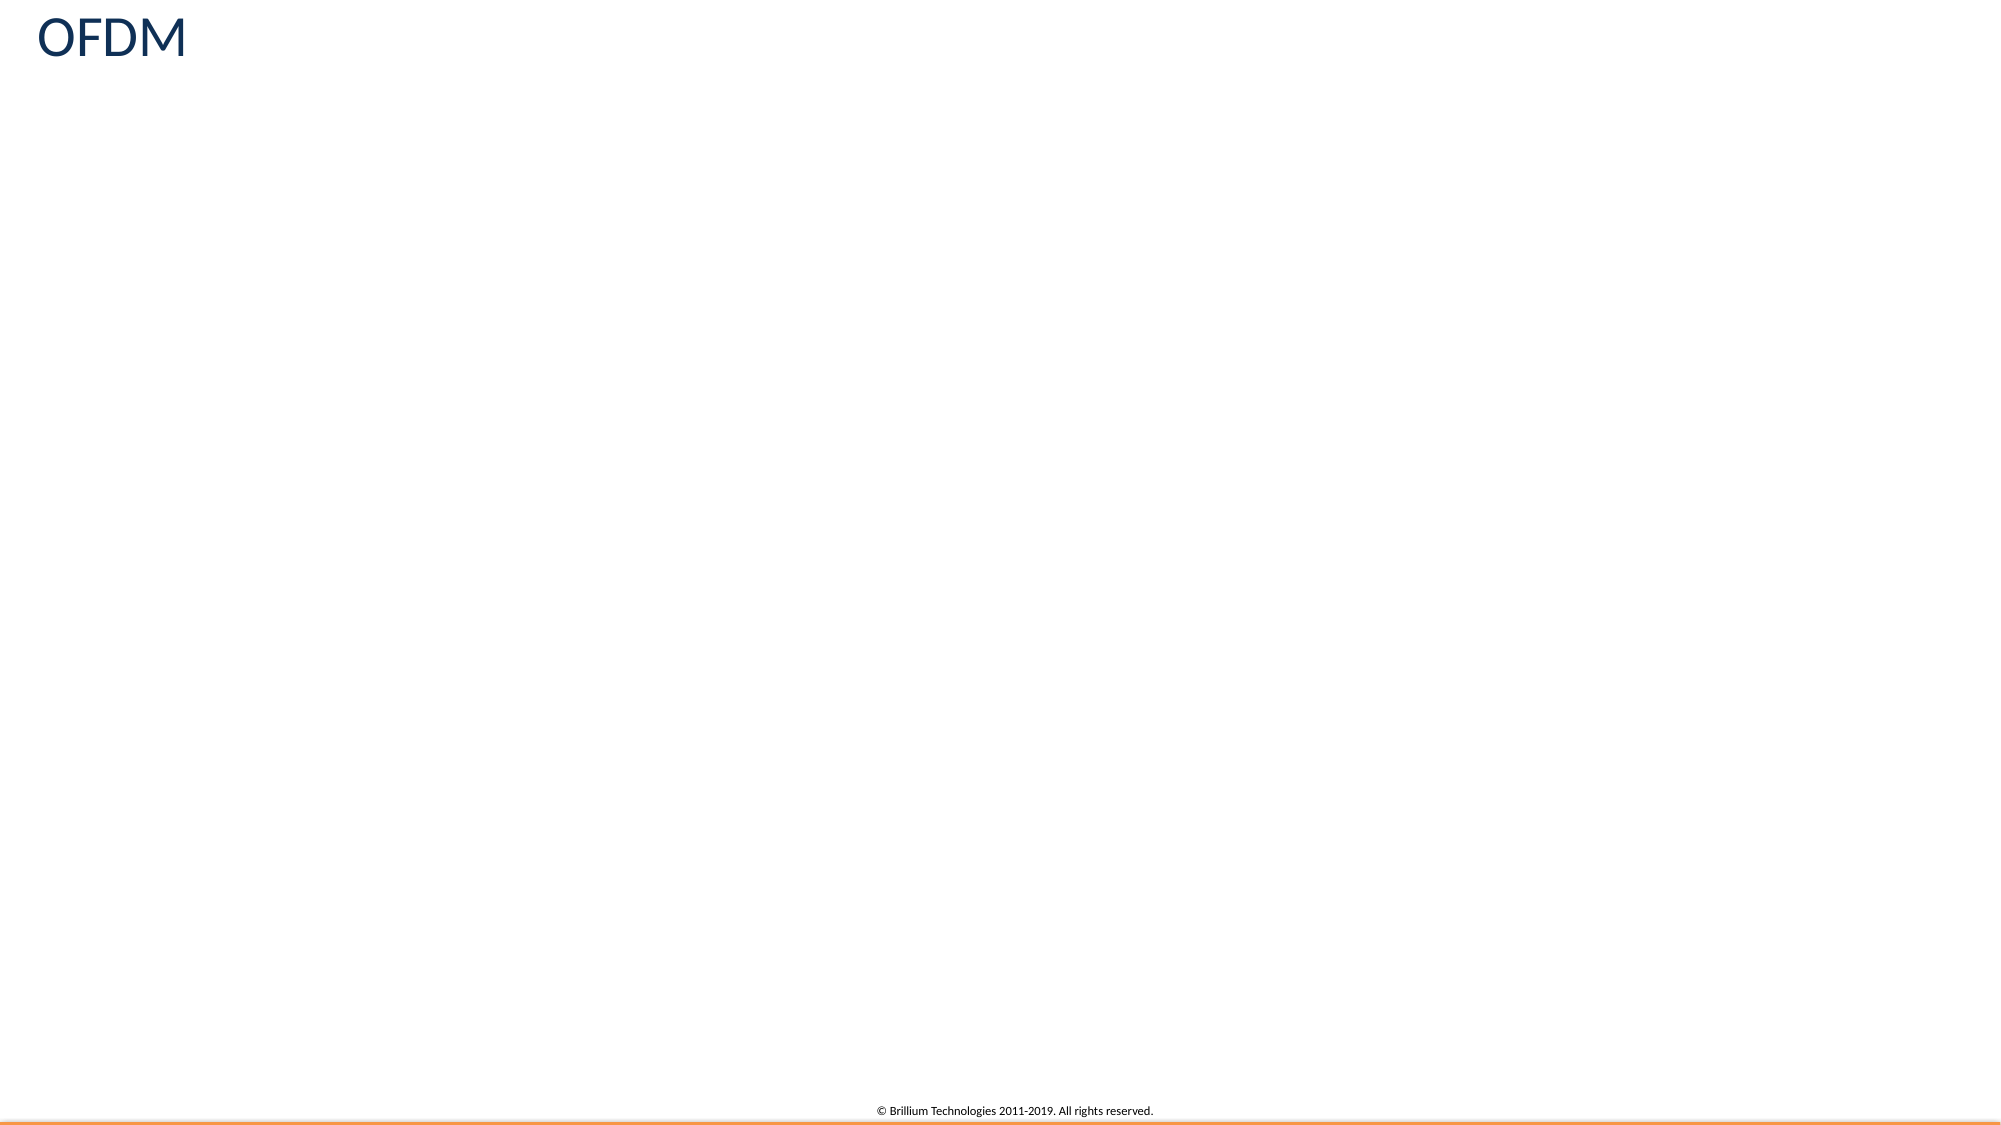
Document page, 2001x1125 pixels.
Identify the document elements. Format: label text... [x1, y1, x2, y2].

title OFDM [22, 0, 1900, 66]
